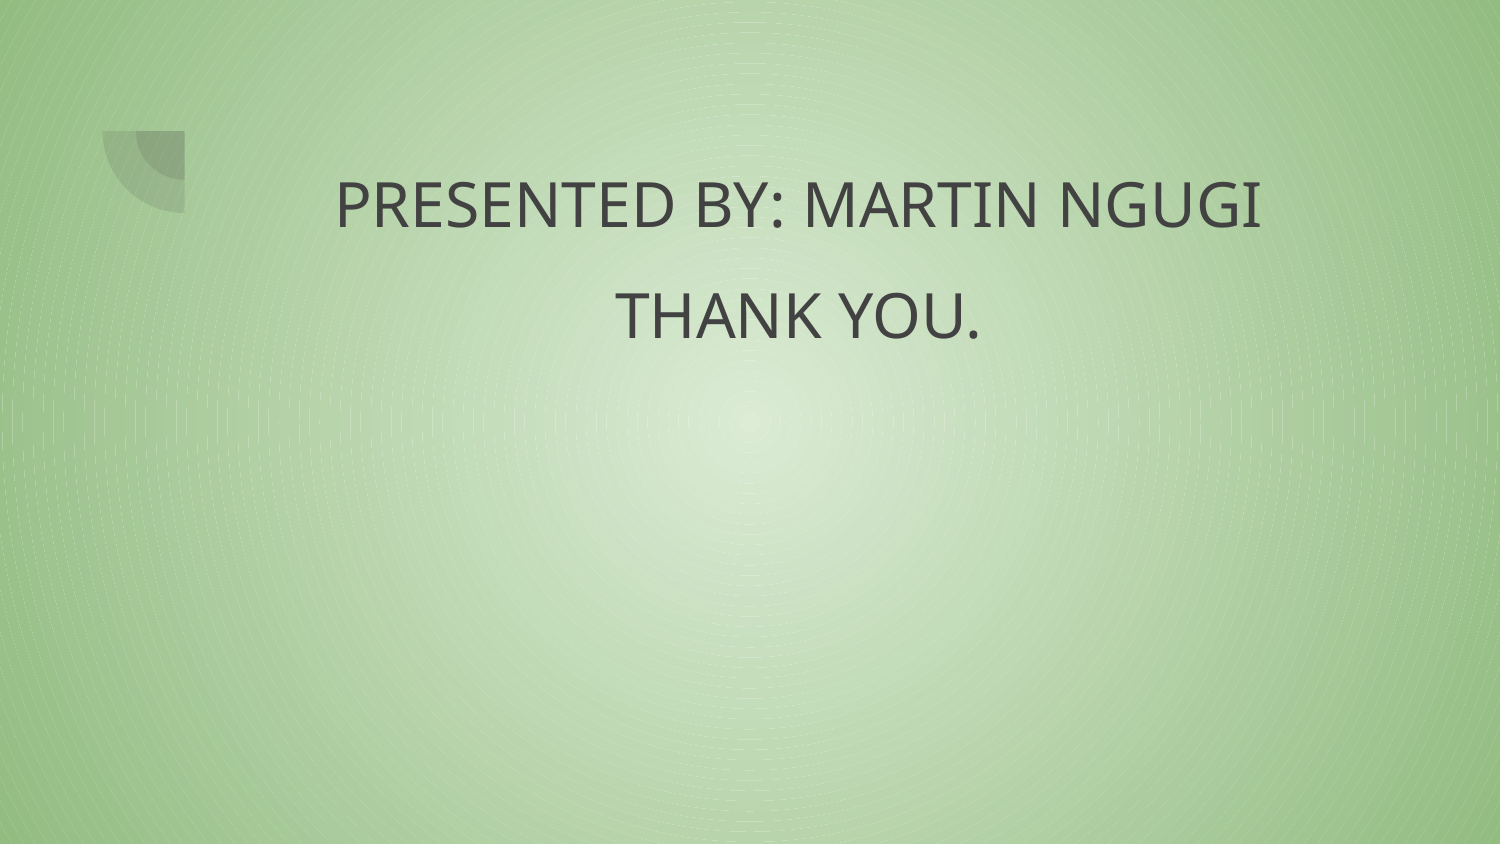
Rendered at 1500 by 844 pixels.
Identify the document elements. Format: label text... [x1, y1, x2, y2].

list PRESENTED BY: MARTIN NGUGI THANK YOU. [222, 138, 1376, 556]
